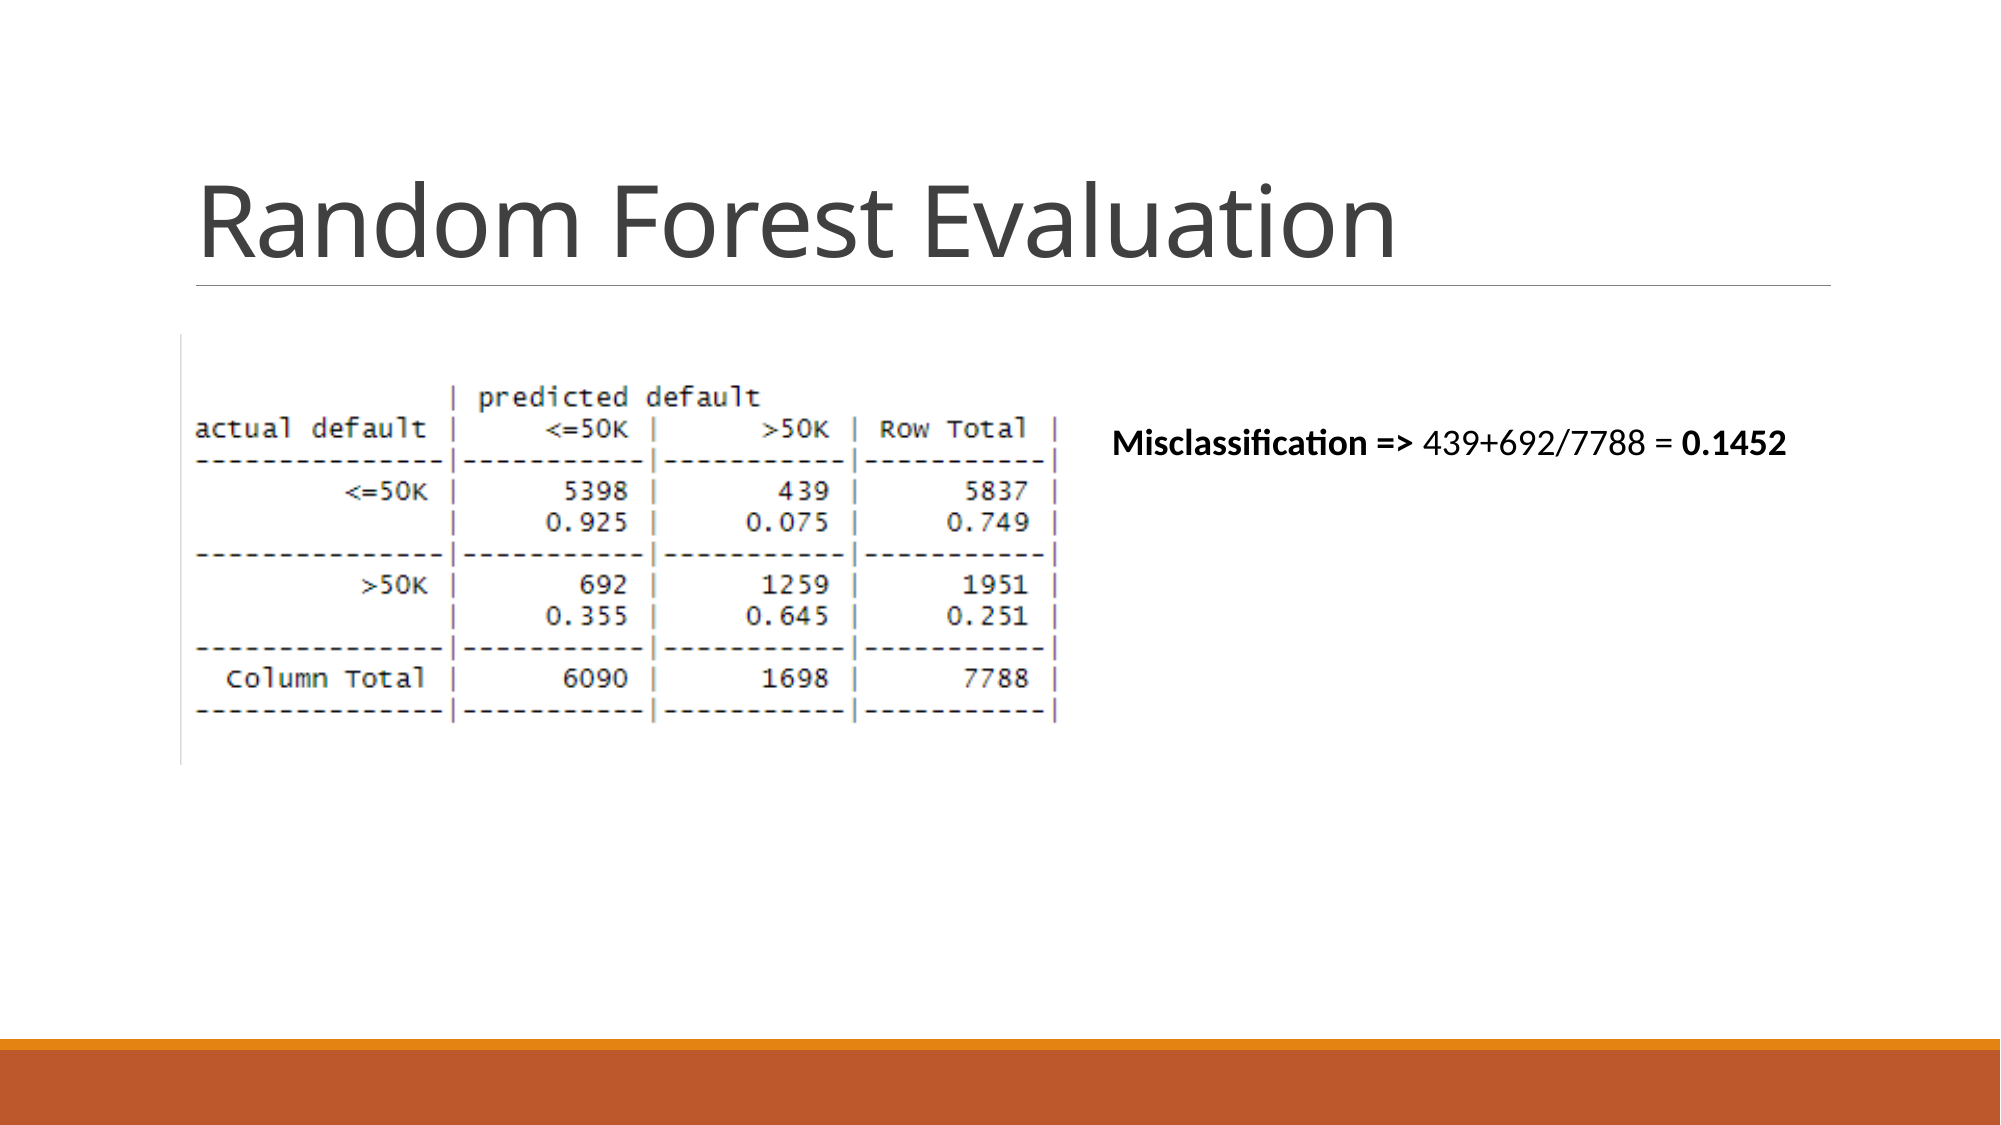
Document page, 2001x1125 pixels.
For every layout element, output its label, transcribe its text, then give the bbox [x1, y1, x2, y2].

title Random Forest Evaluation [180, 47, 1830, 285]
picture [179, 333, 1098, 766]
text_box Misclassification => 439+692/7788 = 0.1452 [1105, 410, 1830, 471]
